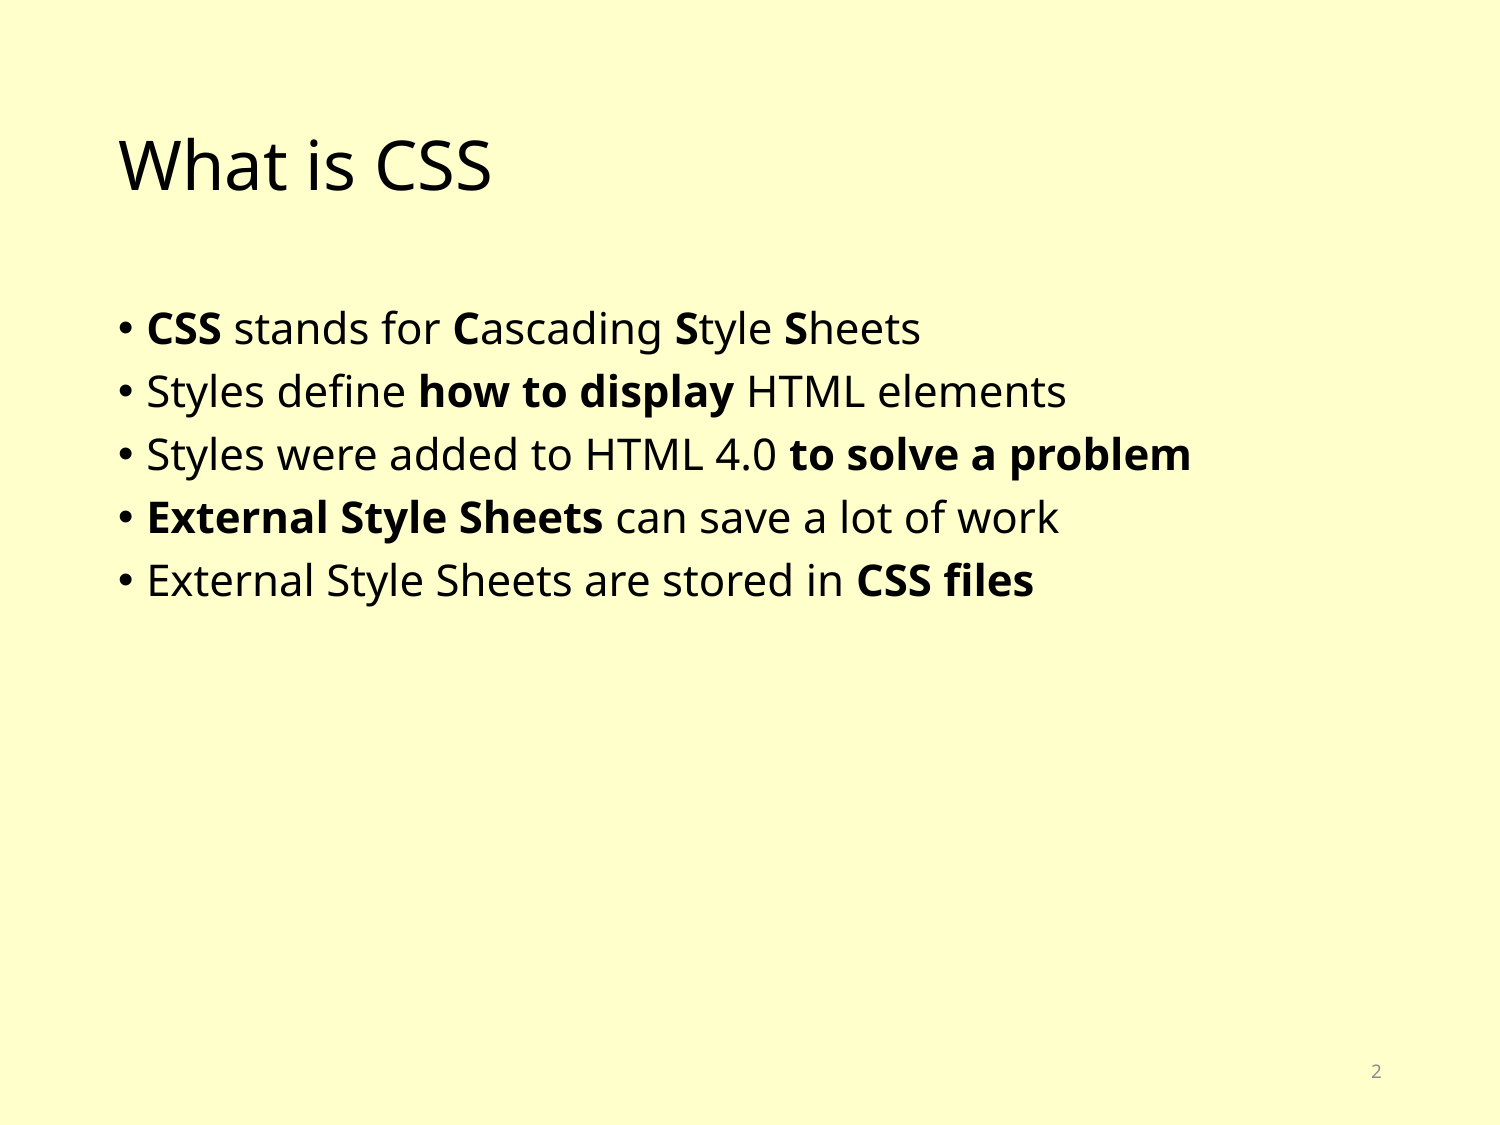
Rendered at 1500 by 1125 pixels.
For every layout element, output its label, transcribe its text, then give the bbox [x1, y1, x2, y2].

slide_number 2 [1059, 1042, 1397, 1103]
list CSS stands for Cascading Style Sheets Styles define how to display HTML elements Styles were added to HTML 4.0 to solve a problem External Style Sheets can save a lot of work External Style Sheets are stored in CSS files [103, 299, 1397, 1014]
title What is CSS [103, 59, 1397, 278]
